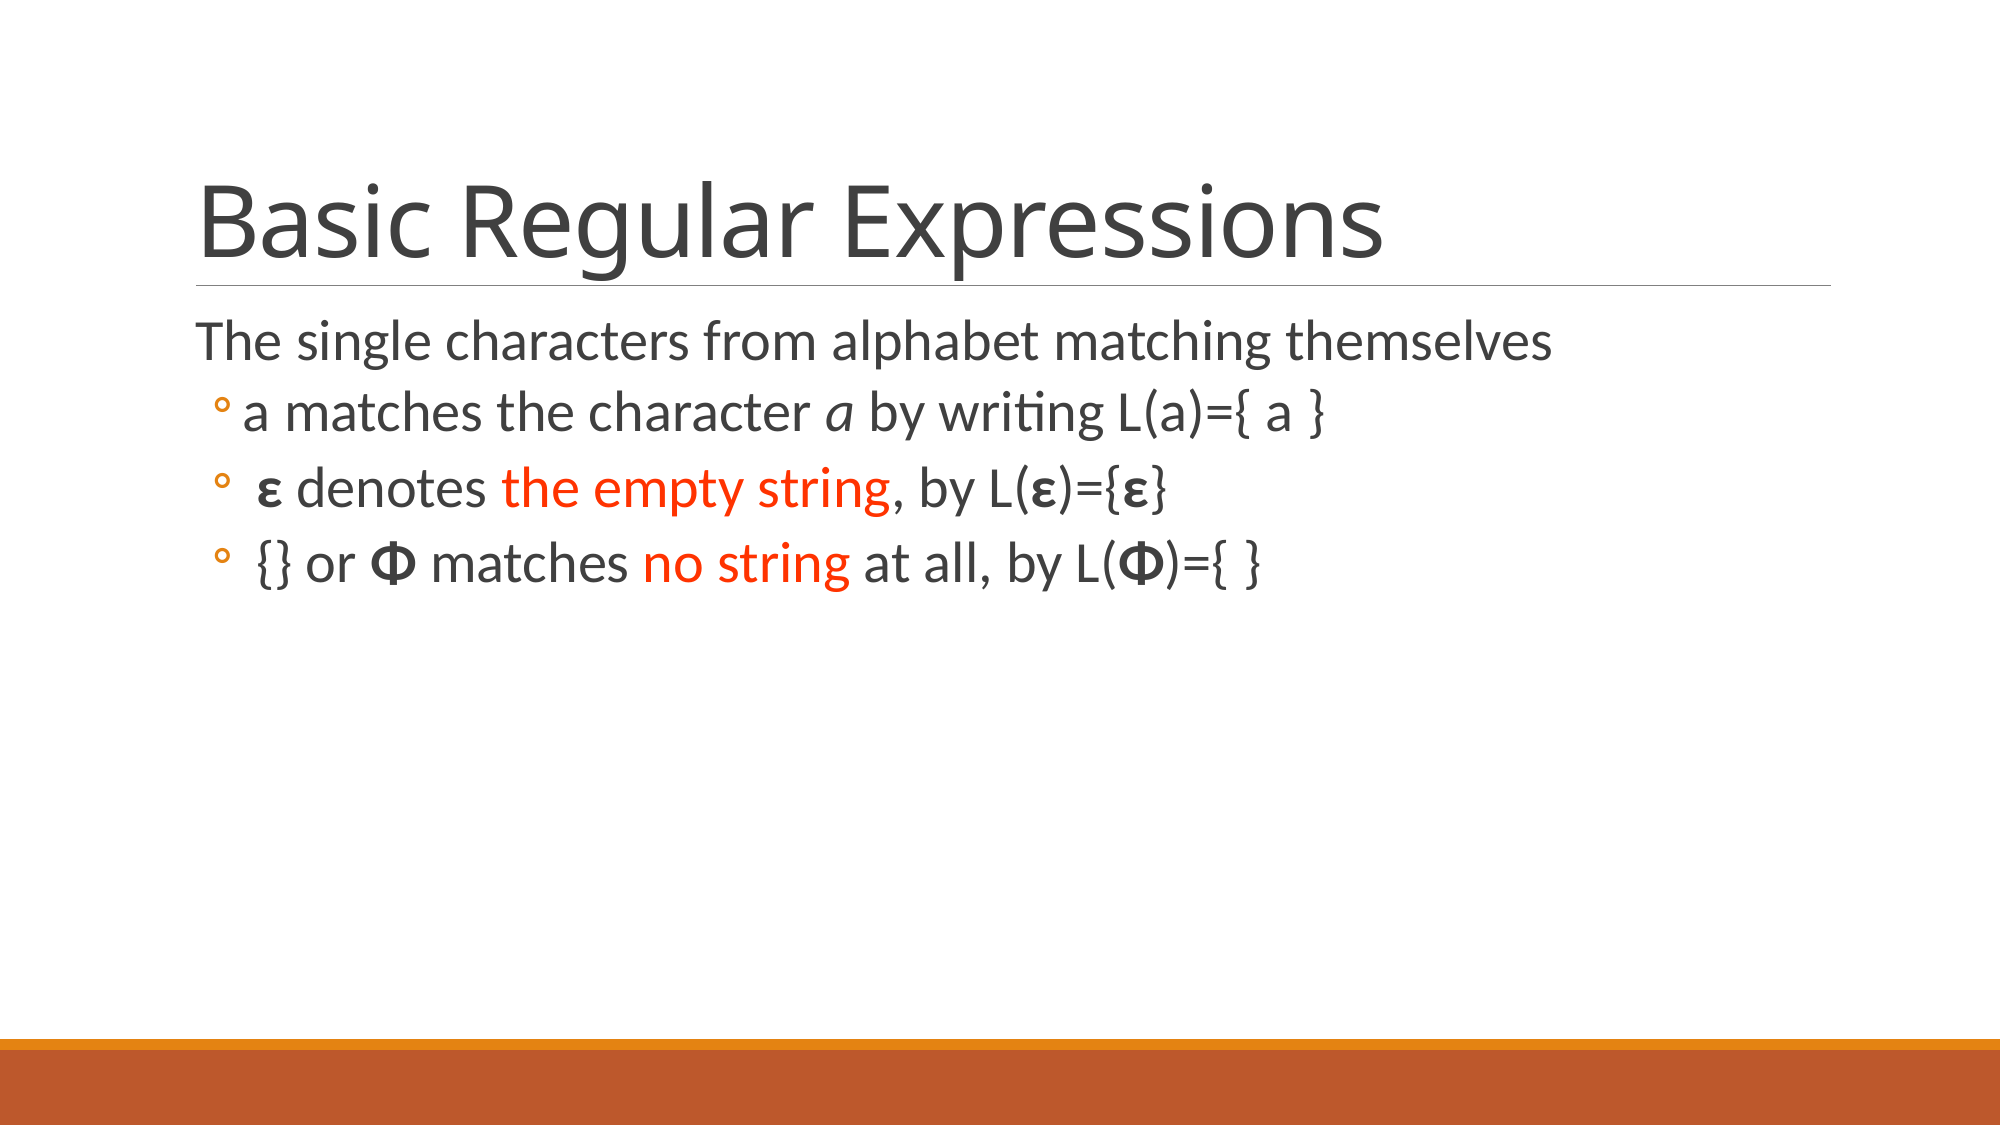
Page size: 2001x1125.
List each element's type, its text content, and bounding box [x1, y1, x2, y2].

title Basic Regular Expressions [180, 47, 1830, 285]
list The single characters from alphabet matching themselves a matches the character a by writing L(a)={ a } ε denotes the empty string, by L(ε)={ε} {} or Φ matches no string at all, by L(Φ)={ } [180, 302, 1830, 963]
